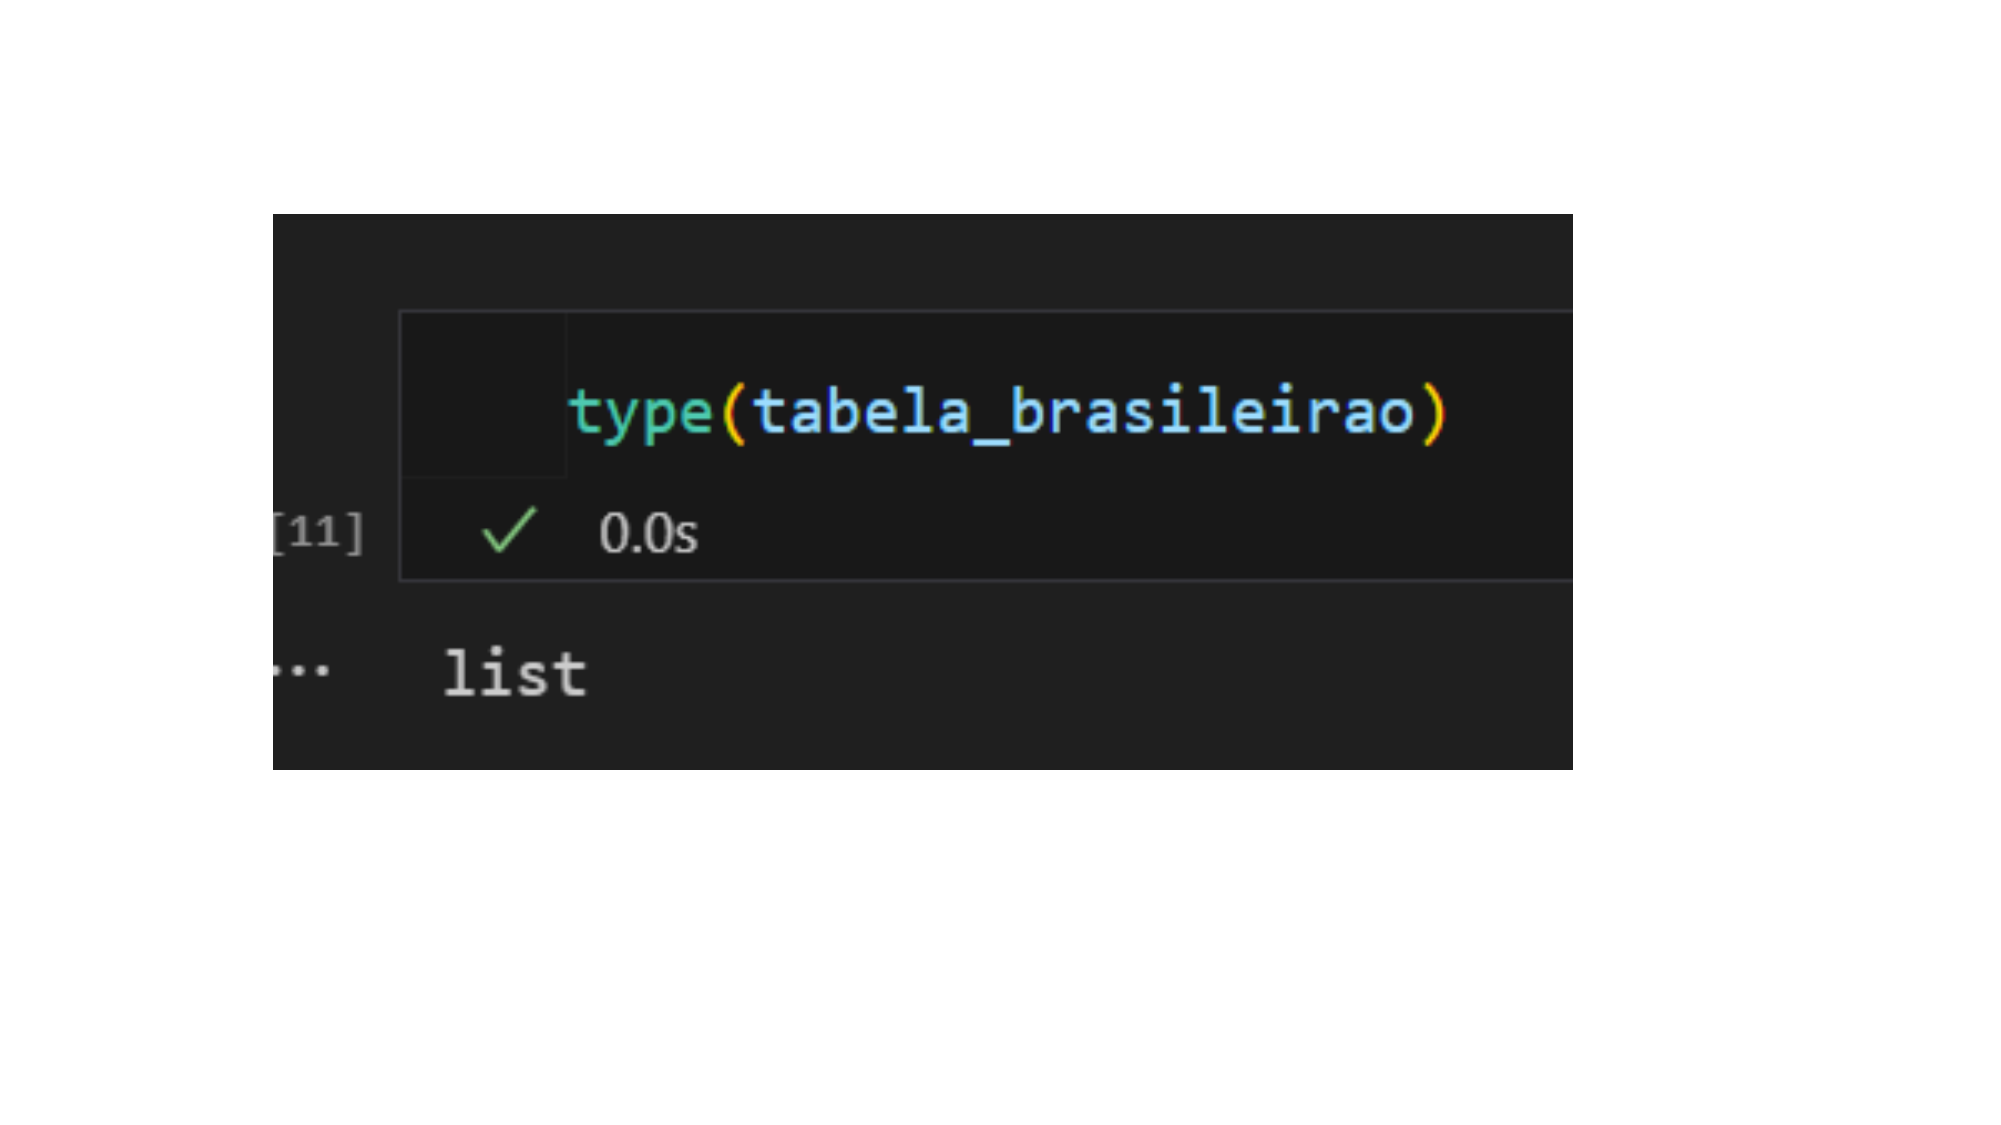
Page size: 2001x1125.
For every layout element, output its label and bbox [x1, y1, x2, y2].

picture [273, 214, 1573, 770]
